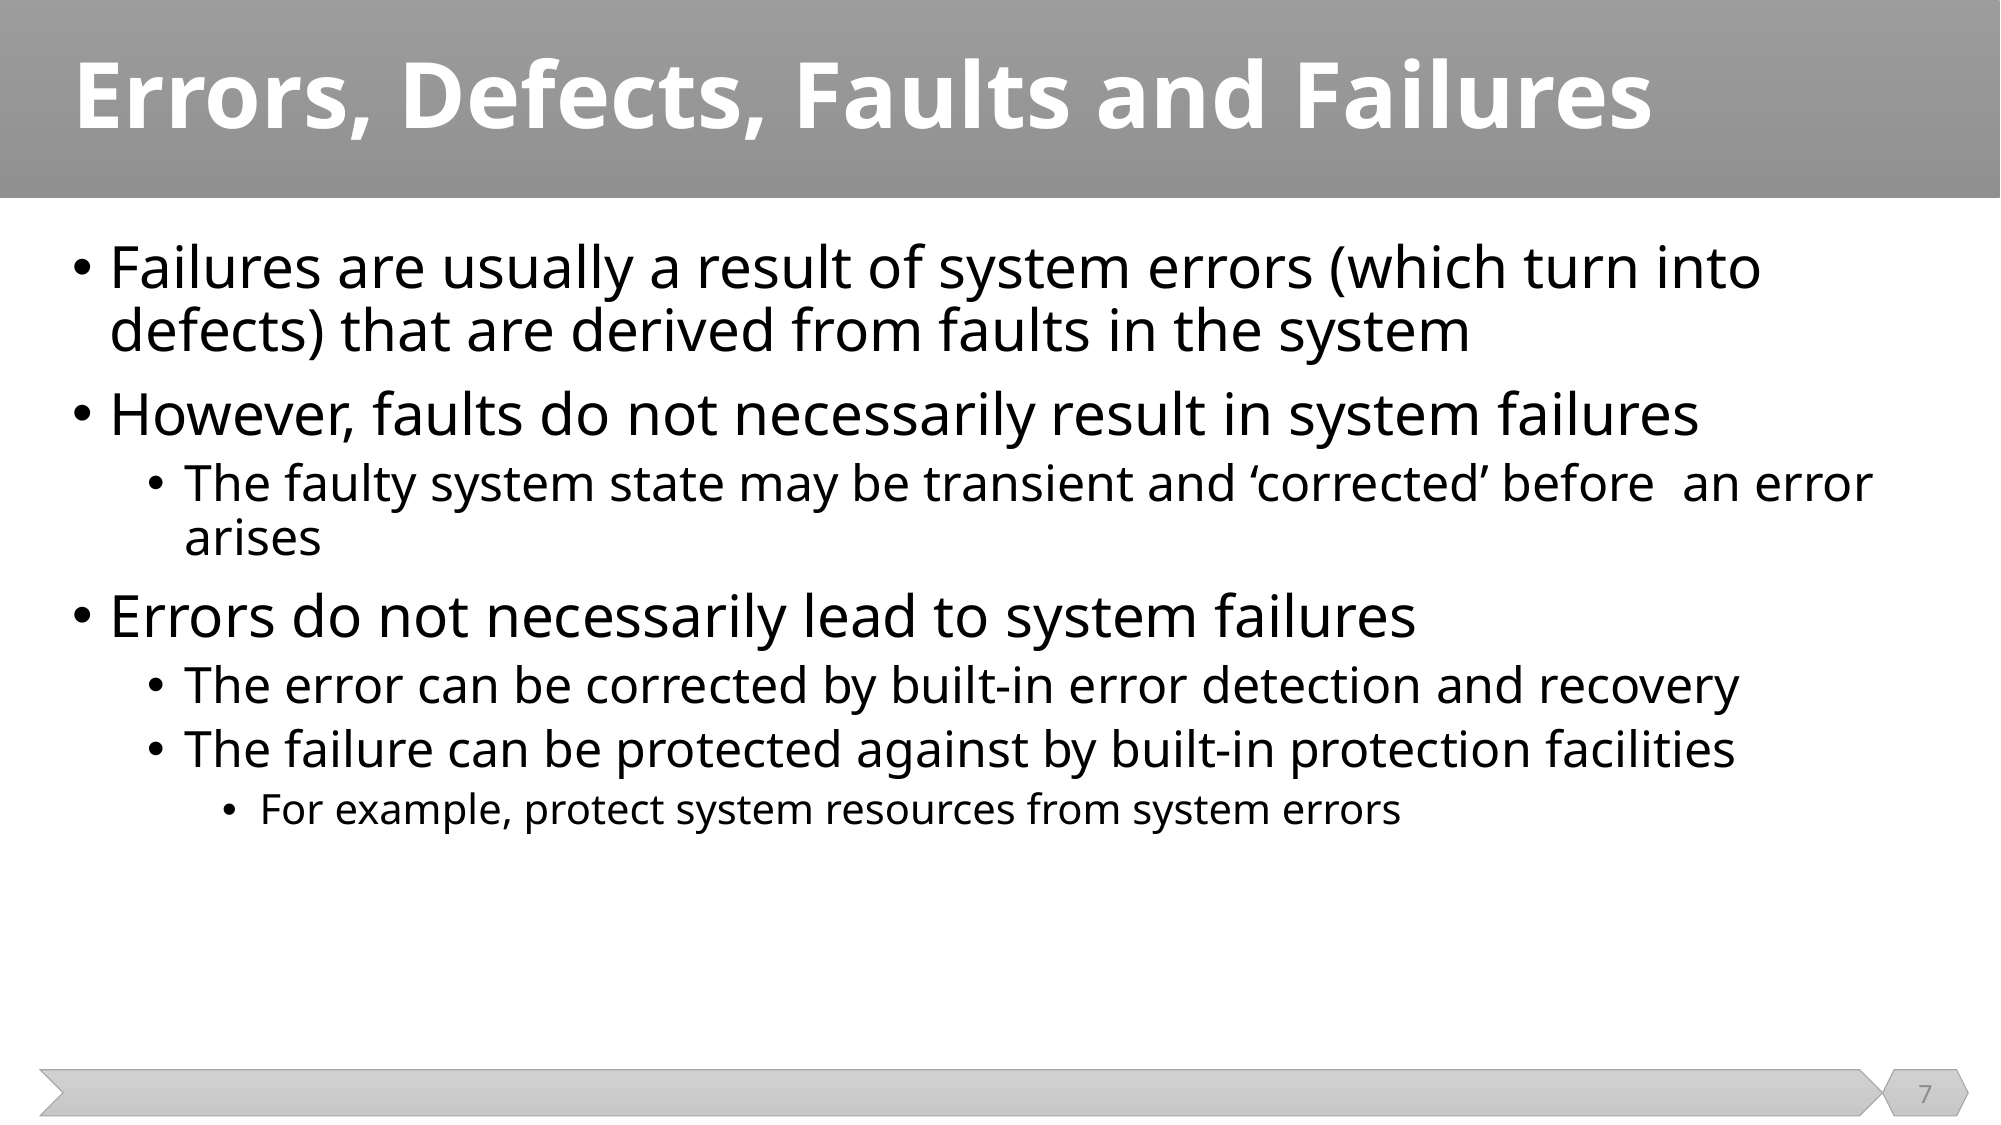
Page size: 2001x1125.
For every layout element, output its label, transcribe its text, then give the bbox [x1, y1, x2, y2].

title Errors, Defects, Faults and Failures [56, 0, 1969, 199]
list Failures are usually a result of system errors (which turn into defects) that are derived from faults in the system However, faults do not necessarily result in system failures The faulty system state may be transient and ‘corrected’ before an error arises Errors do not necessarily lead to system failures The error can be corrected by built-in error detection and recovery The failure can be protected against by built-in protection facilities For example, protect system resources from system errors [56, 230, 1969, 1010]
slide_number 7 [1882, 1065, 1969, 1125]
